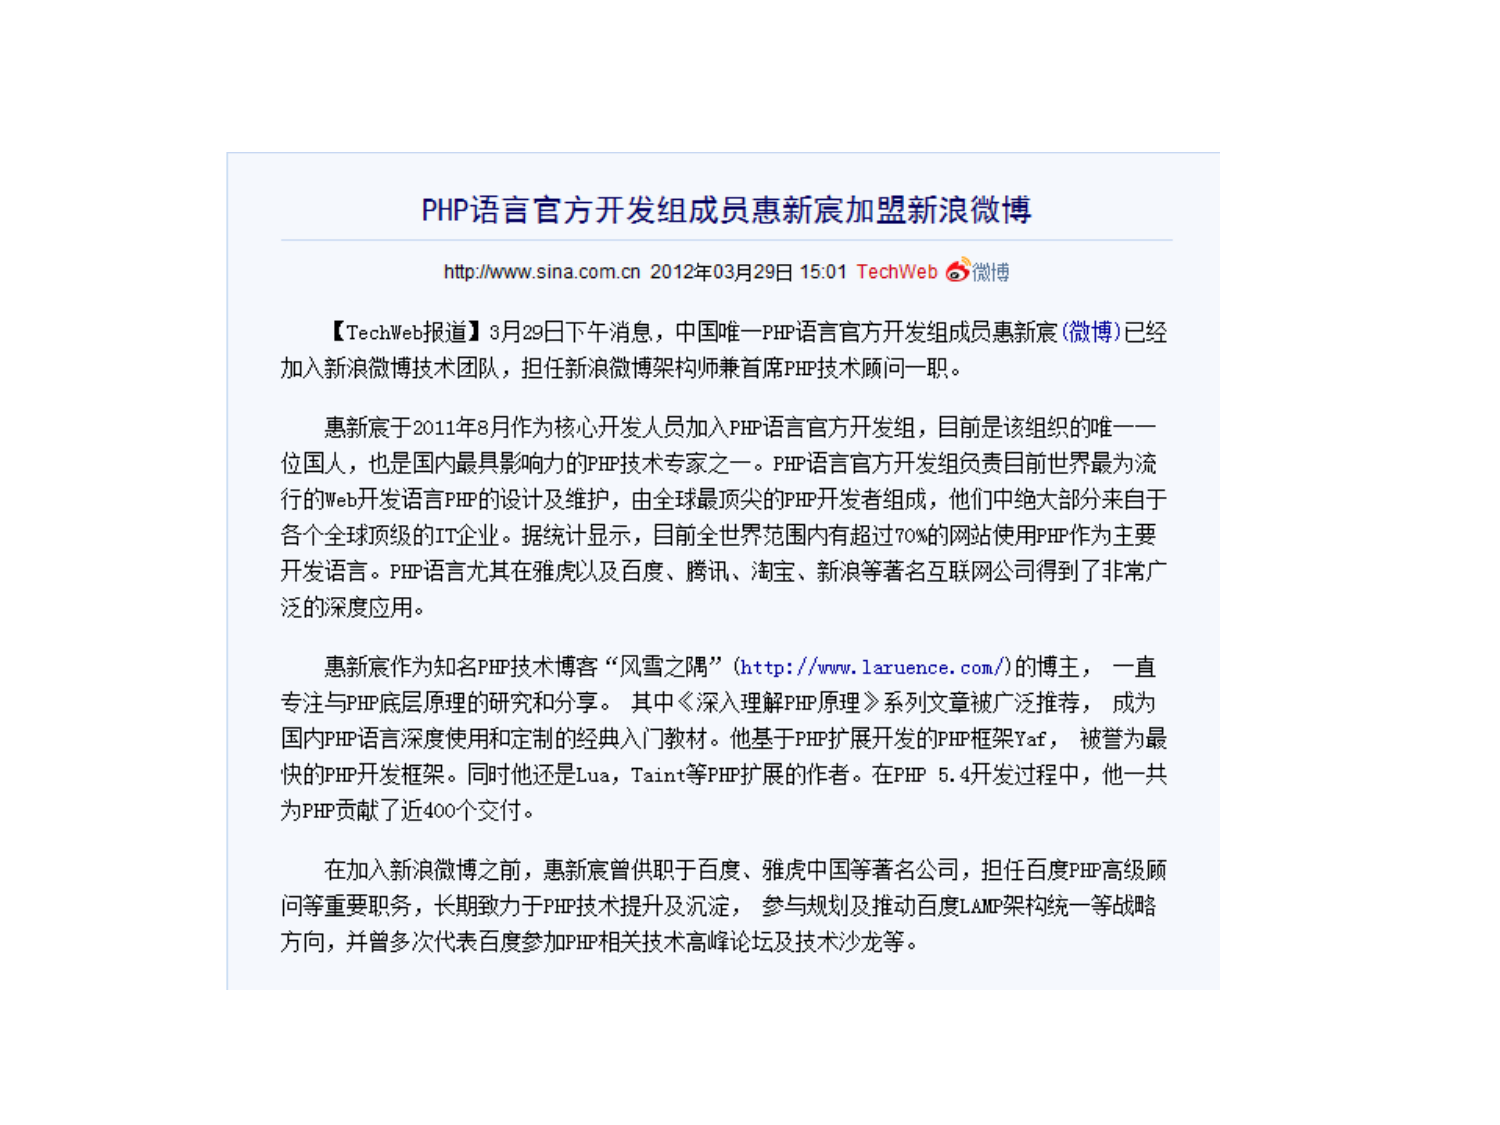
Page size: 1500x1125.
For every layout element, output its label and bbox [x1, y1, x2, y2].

picture [222, 152, 1220, 991]
